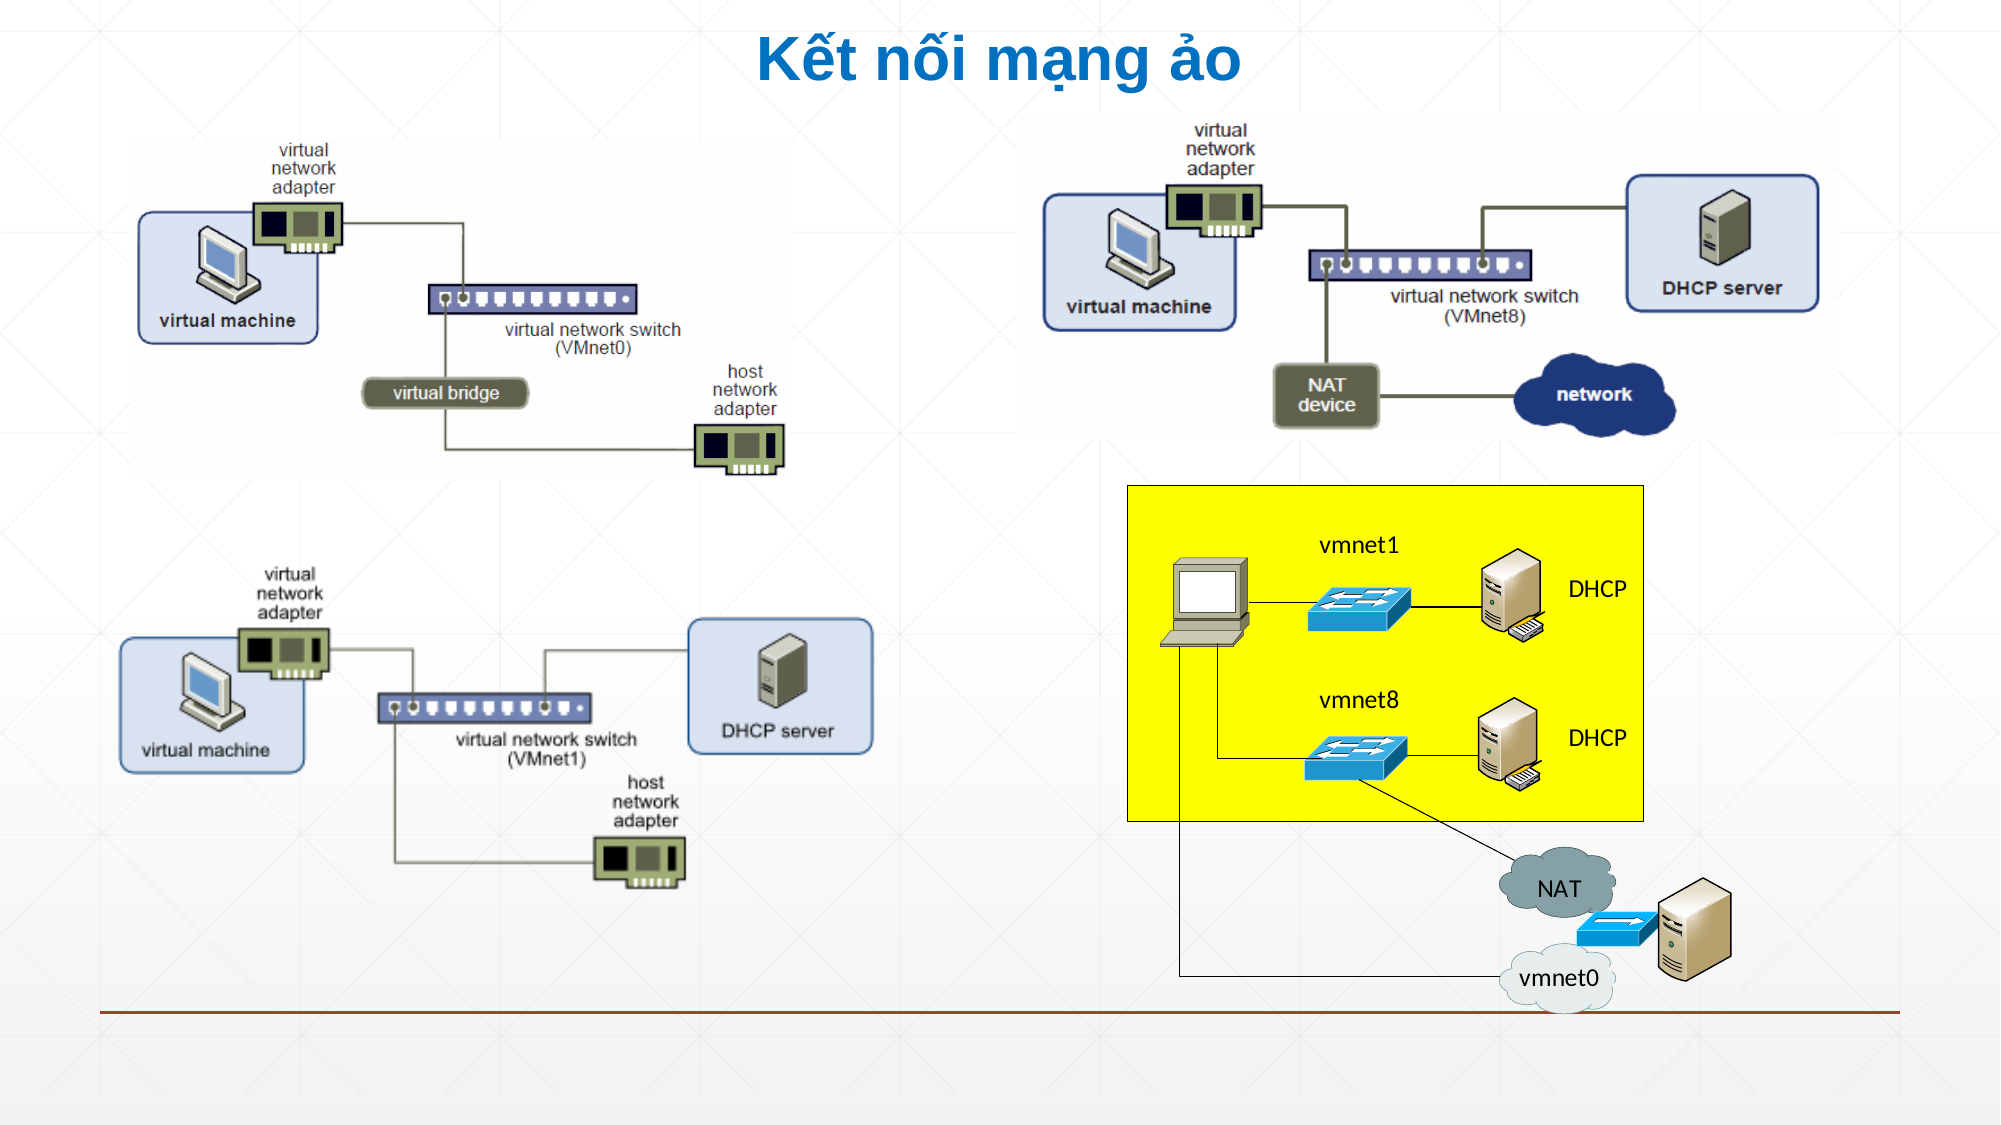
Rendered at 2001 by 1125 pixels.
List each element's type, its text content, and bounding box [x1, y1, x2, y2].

picture [1124, 483, 1733, 1017]
picture [117, 562, 876, 894]
picture [1017, 114, 1836, 438]
picture [131, 140, 793, 479]
title Kết nối mạng ảo [0, 0, 2000, 102]
